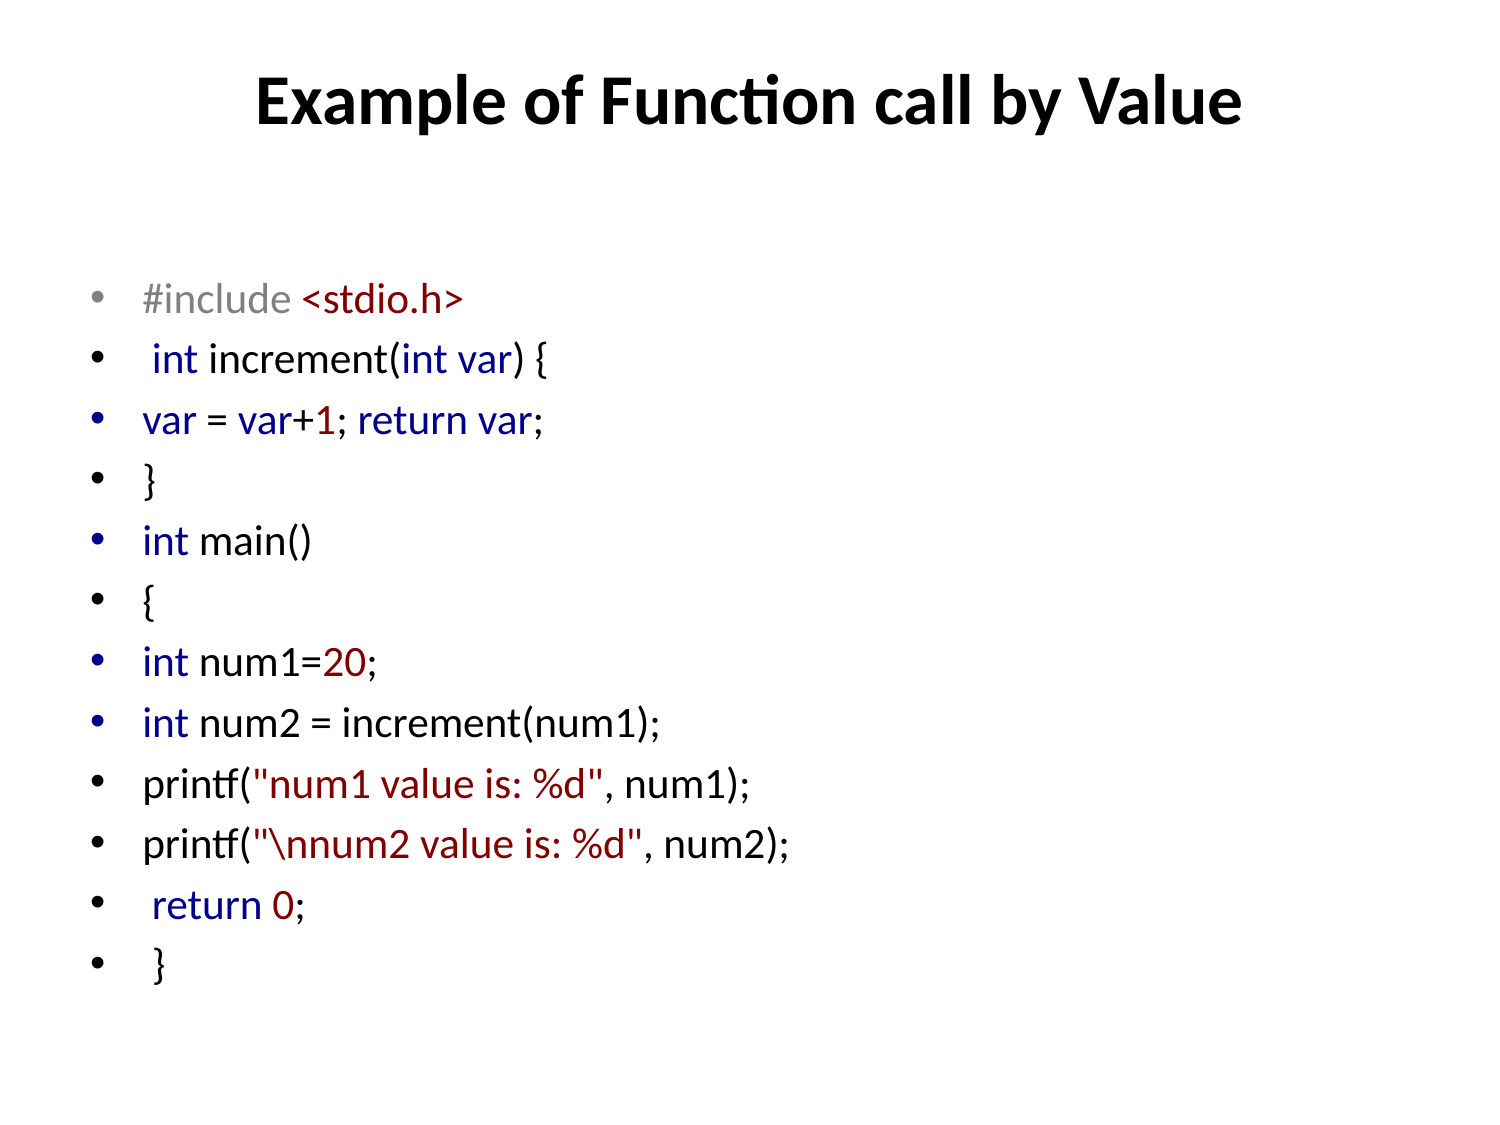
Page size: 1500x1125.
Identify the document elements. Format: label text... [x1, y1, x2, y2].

title Example of Function call by Value [75, 45, 1425, 233]
list #include <stdio.h> int increment(int var) { var = var+1; return var; } int main() { int num1=20; int num2 = increment(num1); printf("num1 value is: %d", num1); printf("\nnum2 value is: %d", num2); return 0; } [75, 262, 1425, 1005]
